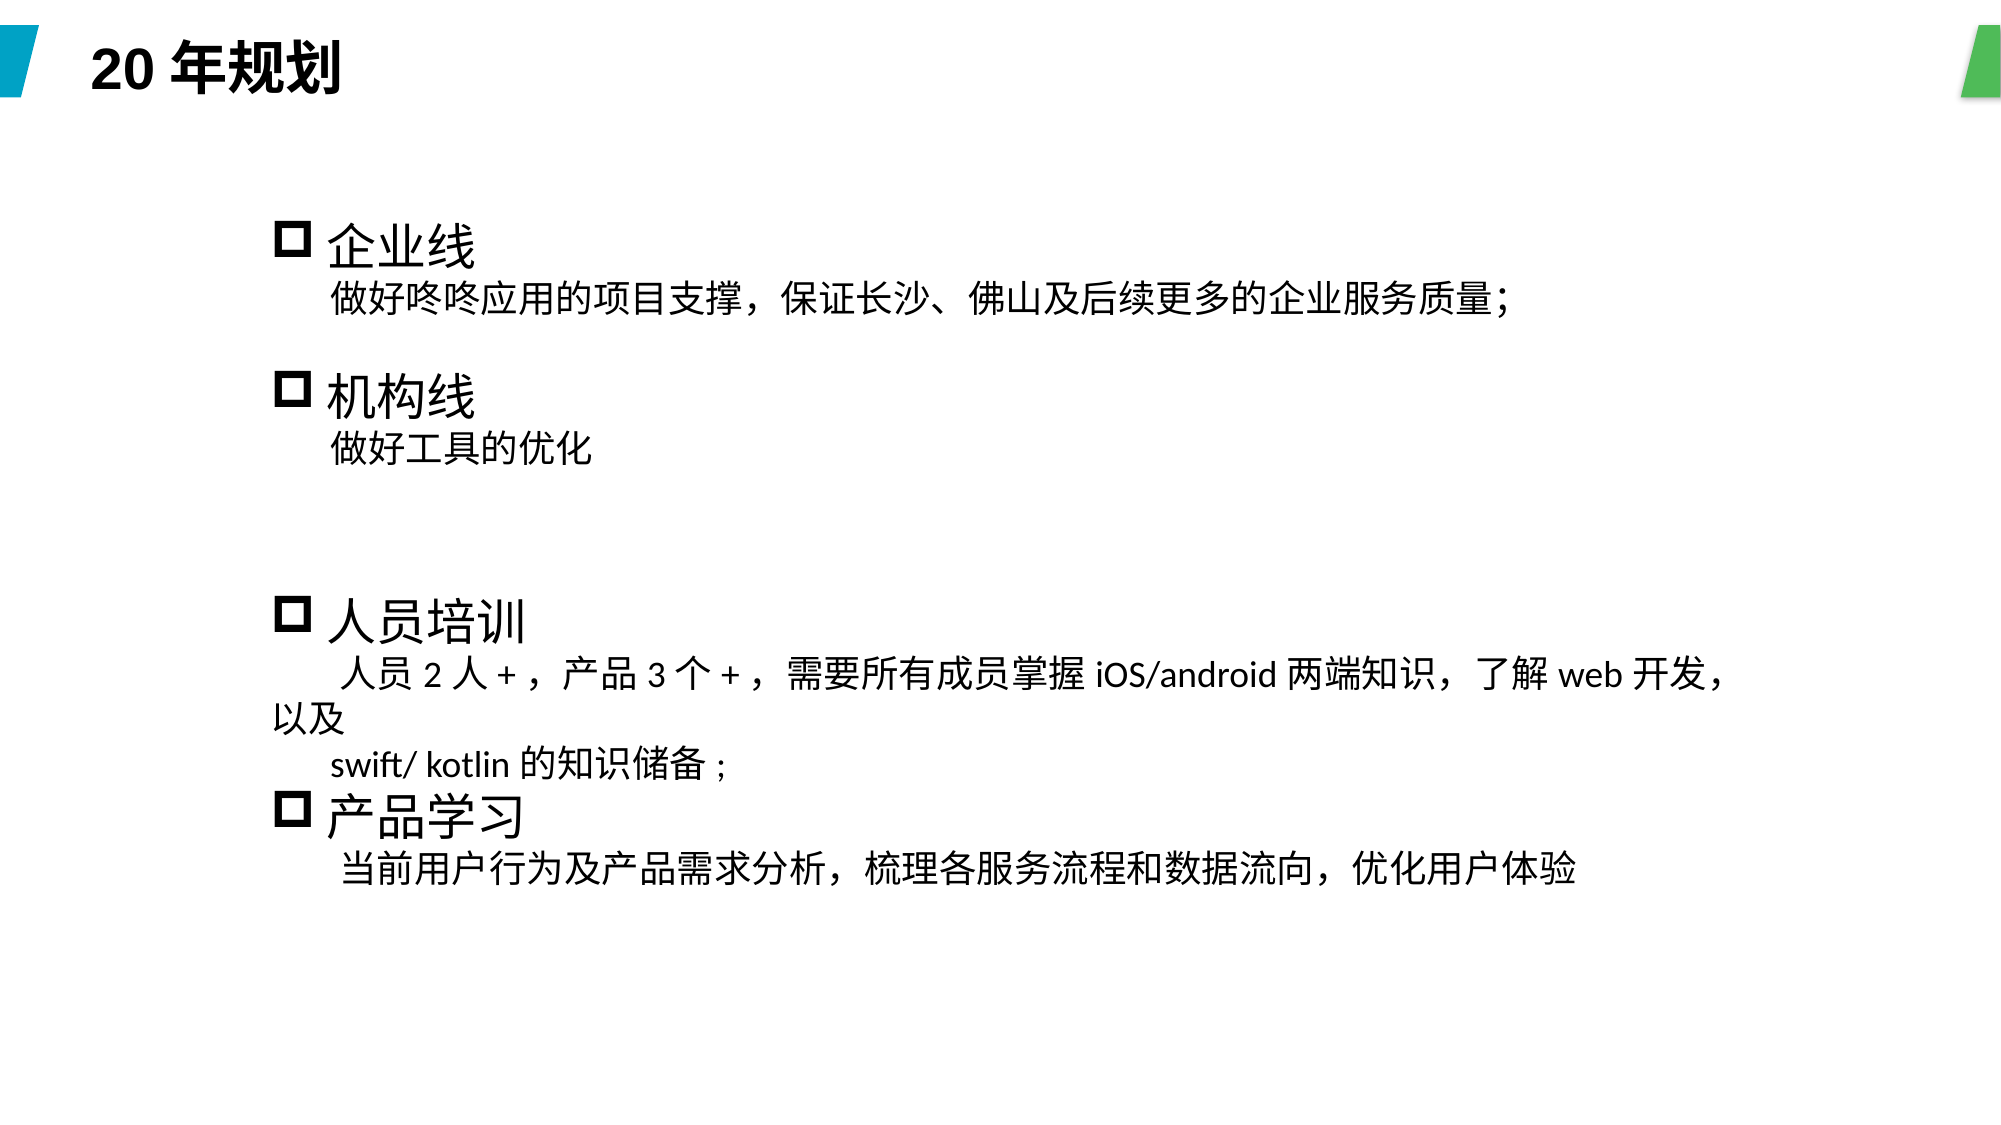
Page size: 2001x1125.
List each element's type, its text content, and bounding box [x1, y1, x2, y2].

text_box 20年规划 [90, 31, 1068, 102]
text_box 企业线 做好咚咚应用的项目支撑，保证长沙、佛山及后续更多的企业服务质量； 机构线 做好工具的优化 人员培训 人员2人+，产品3个+，需要所有成员掌握iOS/android两端知识，了解web开发，以及 swift/ kotlin的知识储备; 产品学习 当前用户行为及产品需求分析，梳理各服务流程和数据流向，优化用户体验 [255, 207, 1745, 898]
